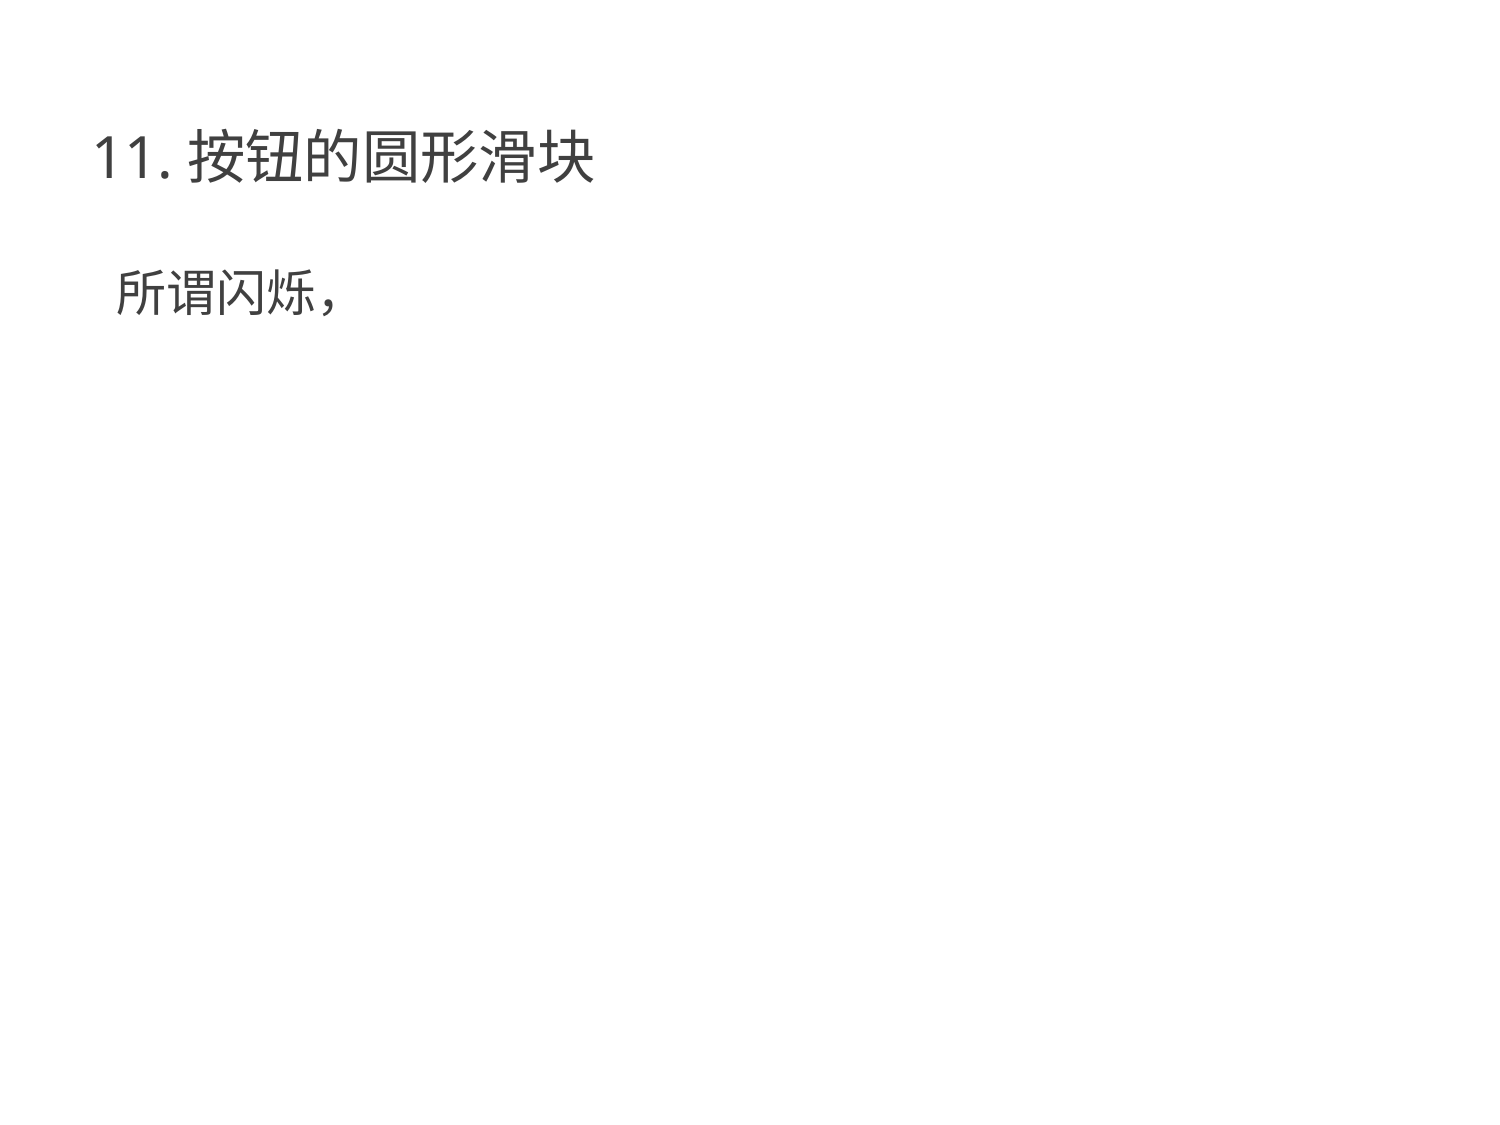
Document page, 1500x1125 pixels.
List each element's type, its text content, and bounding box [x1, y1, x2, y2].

text_box 所谓闪烁， [101, 223, 1331, 329]
text_box 11.按钮的圆形滑块 [76, 78, 1258, 198]
